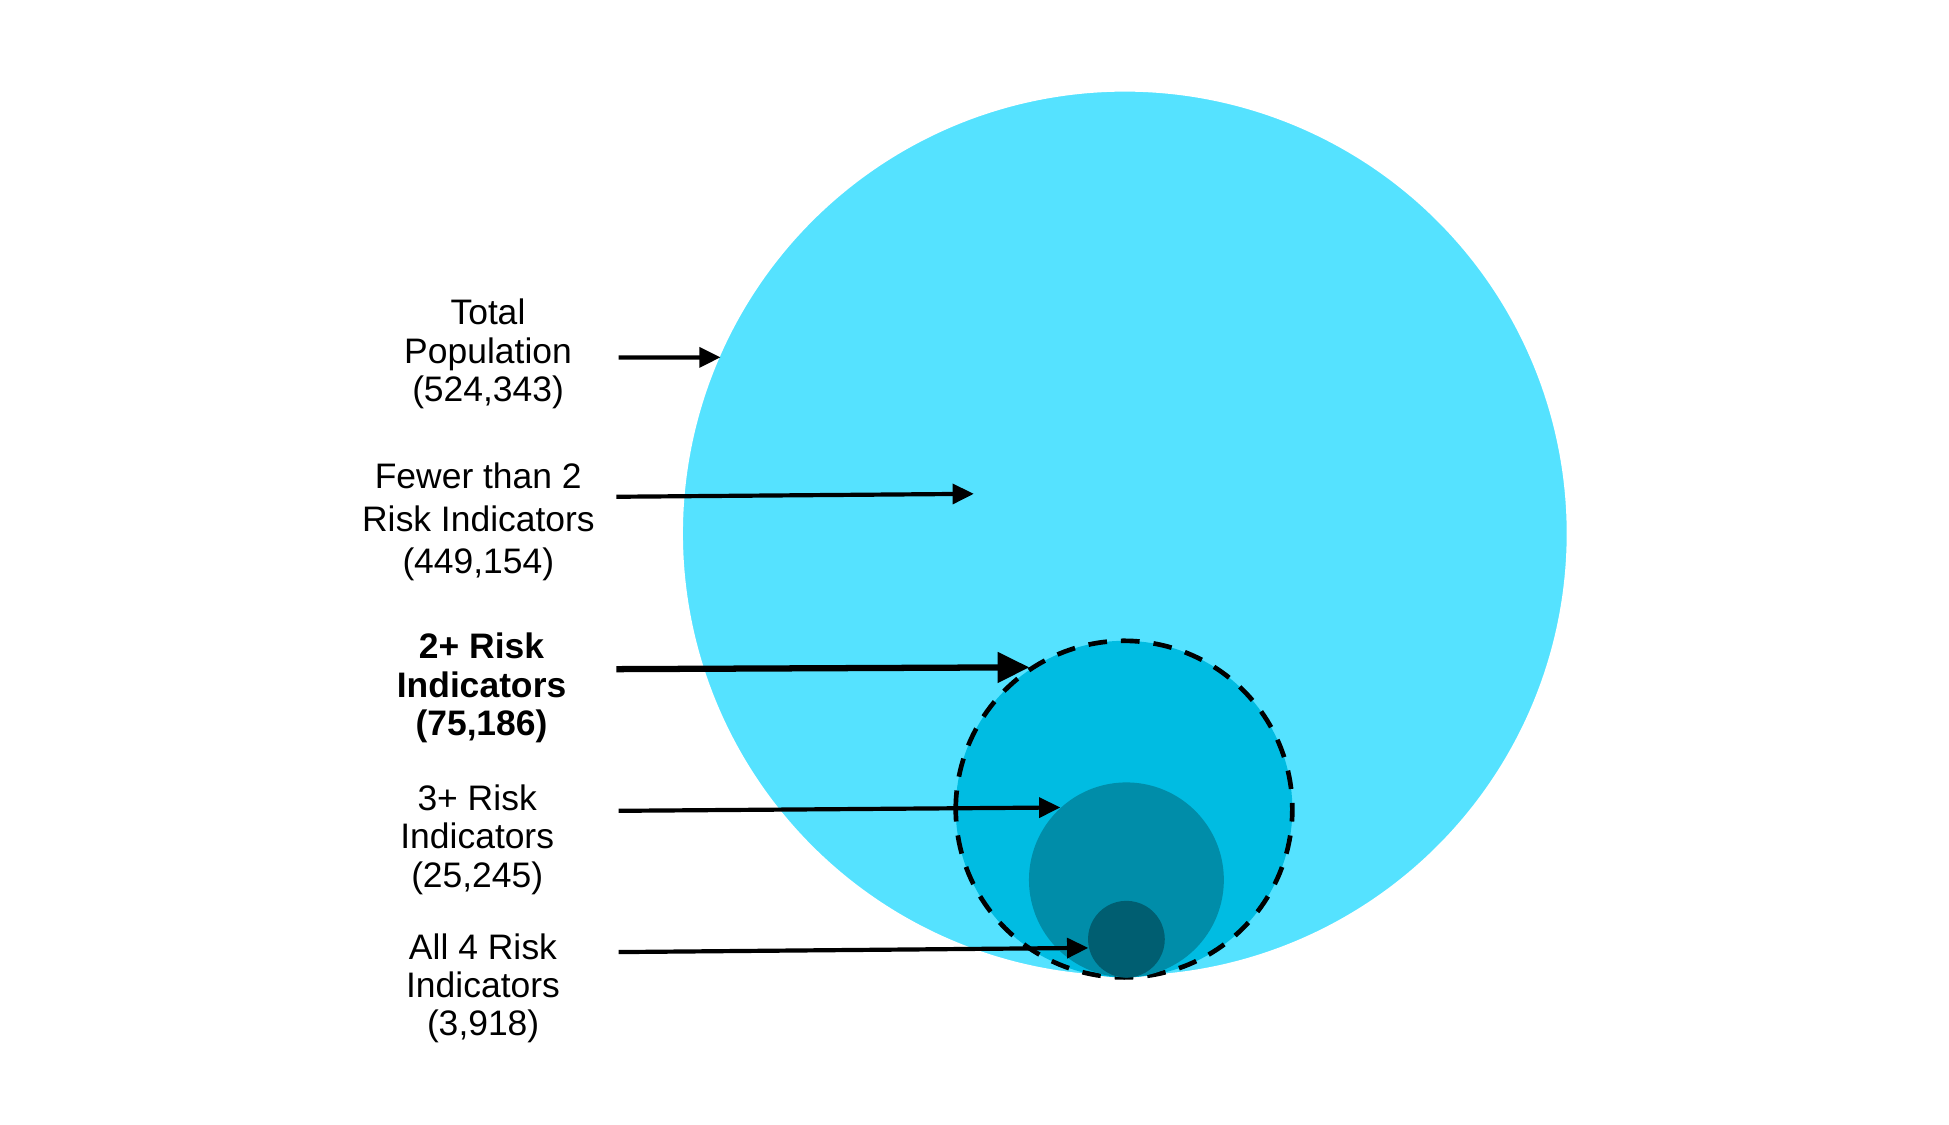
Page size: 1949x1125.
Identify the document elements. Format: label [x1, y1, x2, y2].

text_box [324, 90, 1569, 1076]
